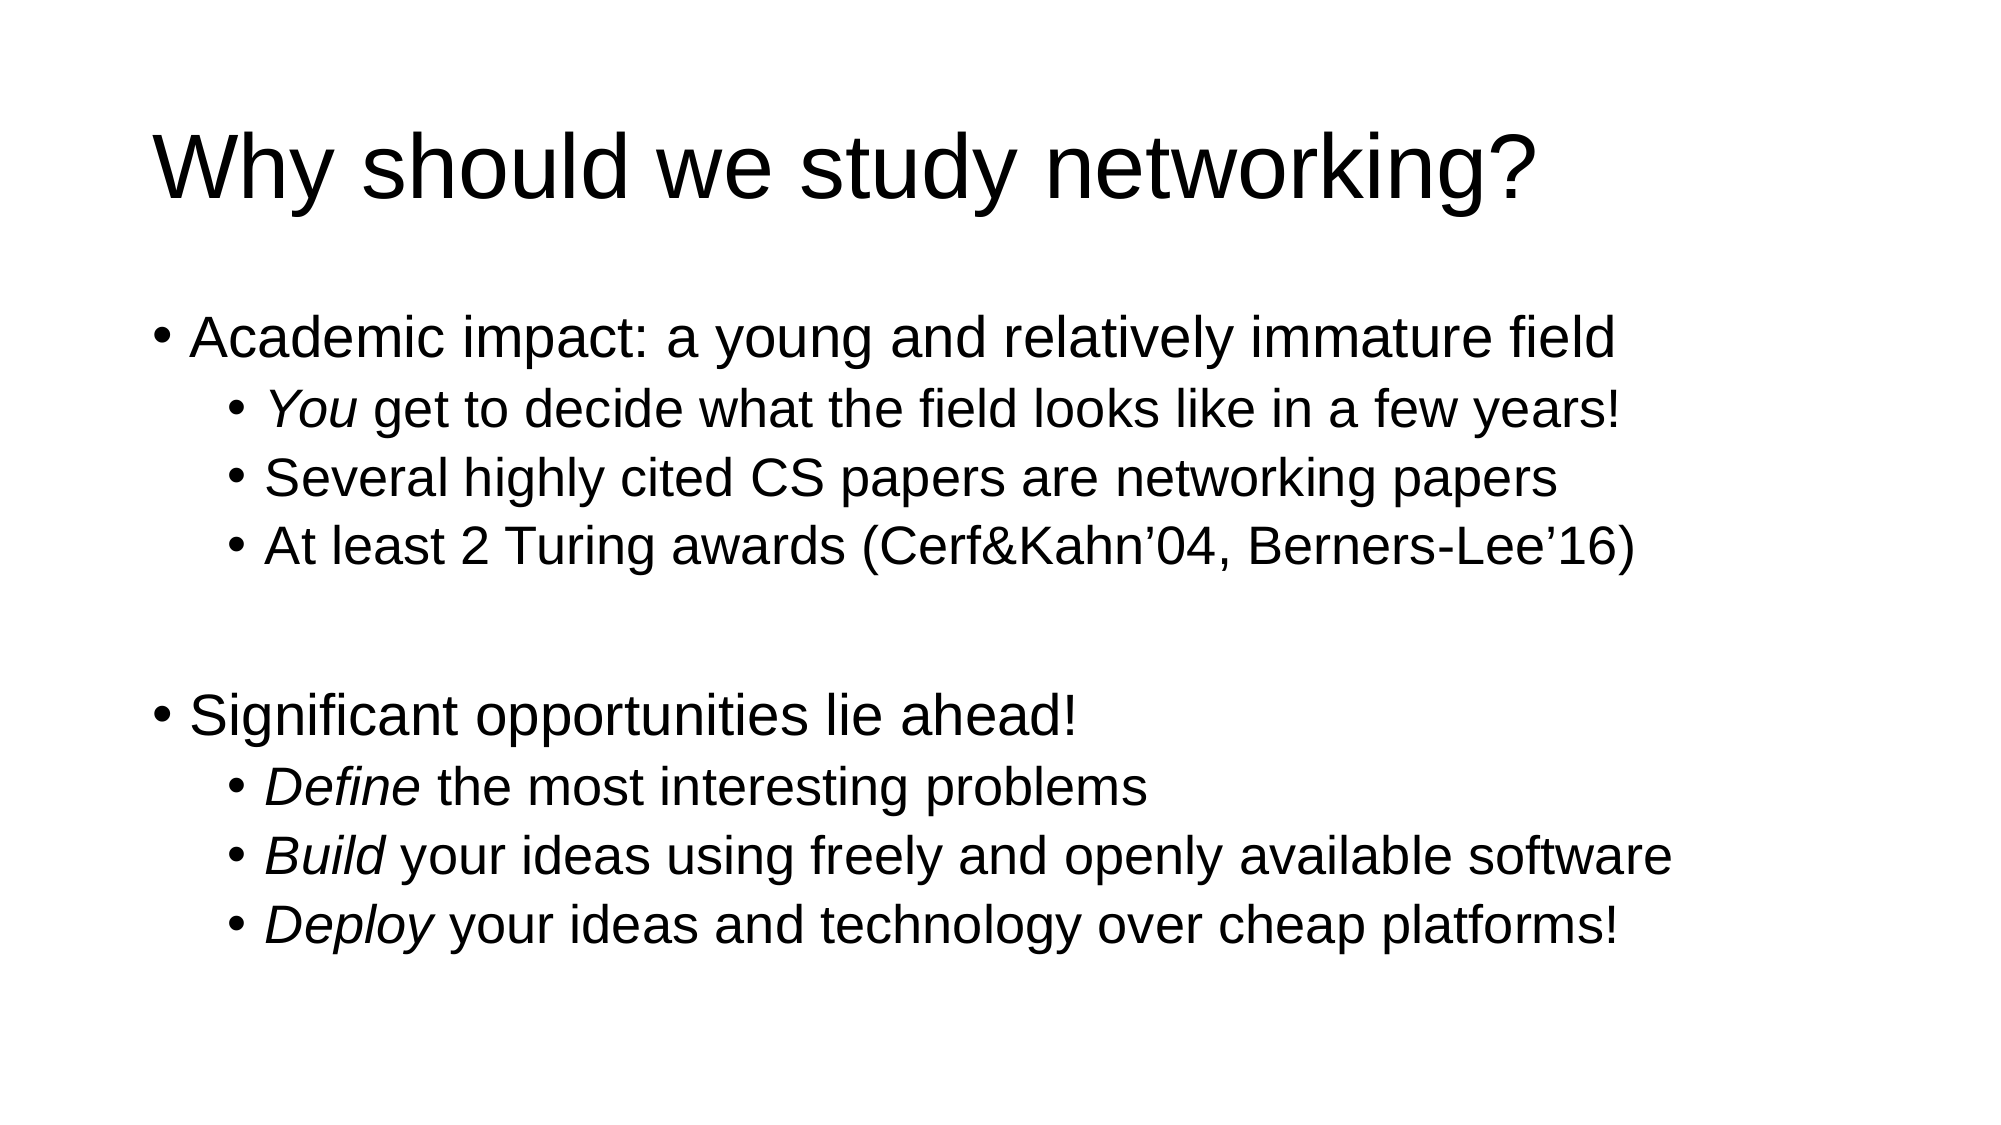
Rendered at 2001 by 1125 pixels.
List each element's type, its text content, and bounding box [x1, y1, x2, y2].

title Why should we study networking? [137, 59, 1863, 278]
list Academic impact: a young and relatively immature field You get to decide what the field looks like in a few years! Several highly cited CS papers are networking papers At least 2 Turing awards (Cerf&Kahn’04, Berners-Lee’16) Significant opportunities lie ahead! Define the most interesting problems Build your ideas using freely and openly available software Deploy your ideas and technology over cheap platforms! [137, 299, 1863, 1014]
